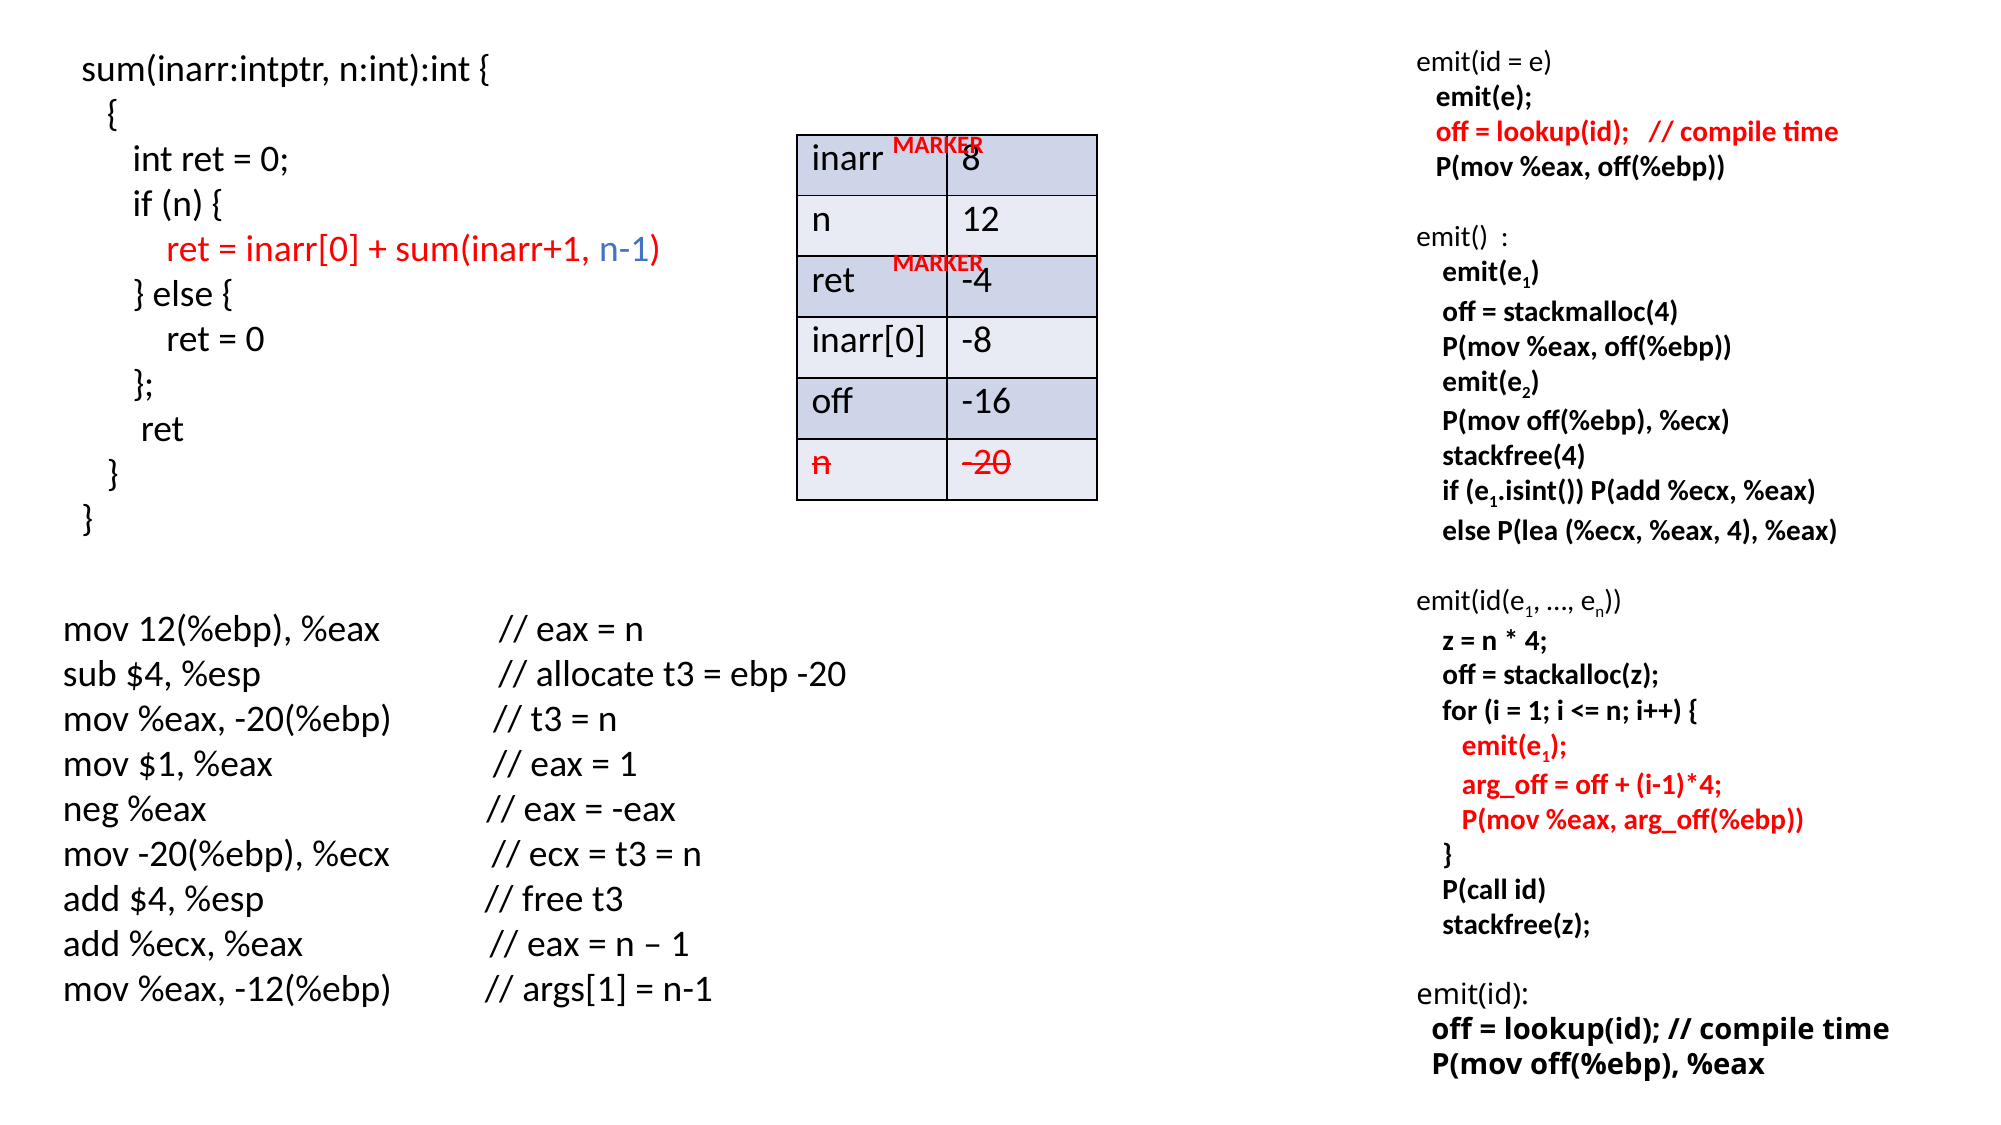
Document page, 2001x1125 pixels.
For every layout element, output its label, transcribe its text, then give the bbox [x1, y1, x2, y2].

table_cell 12 [948, 196, 1096, 255]
table_cell n [798, 196, 946, 255]
text_box sum(inarr:intptr, n:int):int { { int ret = 0; if (n) { ret = inarr[0] + sum(inarr+1, n-1) } else { ret = 0 }; ret } } [66, 36, 759, 592]
text_box MARKER [878, 121, 1015, 167]
table_header inarr [798, 136, 946, 195]
table_header 8 [948, 136, 1096, 195]
text_box mov 12(%ebp), %eax // eax = n sub $4, %esp // allocate t3 = ebp -20 mov %eax, -20(%ebp) // t3 = n mov $1, %eax // eax = 1 neg %eax // eax = -eax mov -20(%ebp), %ecx // ecx = t3 = n add $4, %esp // free t3 add %ecx, %eax // eax = n – 1 mov %eax, -12(%ebp) // args[1] = n-1 [48, 597, 930, 1062]
table_cell -8 [948, 318, 1096, 377]
table_cell -20 [948, 440, 1096, 499]
list [137, 299, 1863, 1014]
table_cell off [798, 379, 946, 438]
table_cell -16 [948, 379, 1096, 438]
table_cell -4 [948, 257, 1096, 316]
table_cell ret [798, 257, 946, 316]
table_cell inarr[0] [798, 318, 946, 377]
table_cell n [798, 440, 946, 499]
text_box MARKER [877, 239, 1015, 284]
